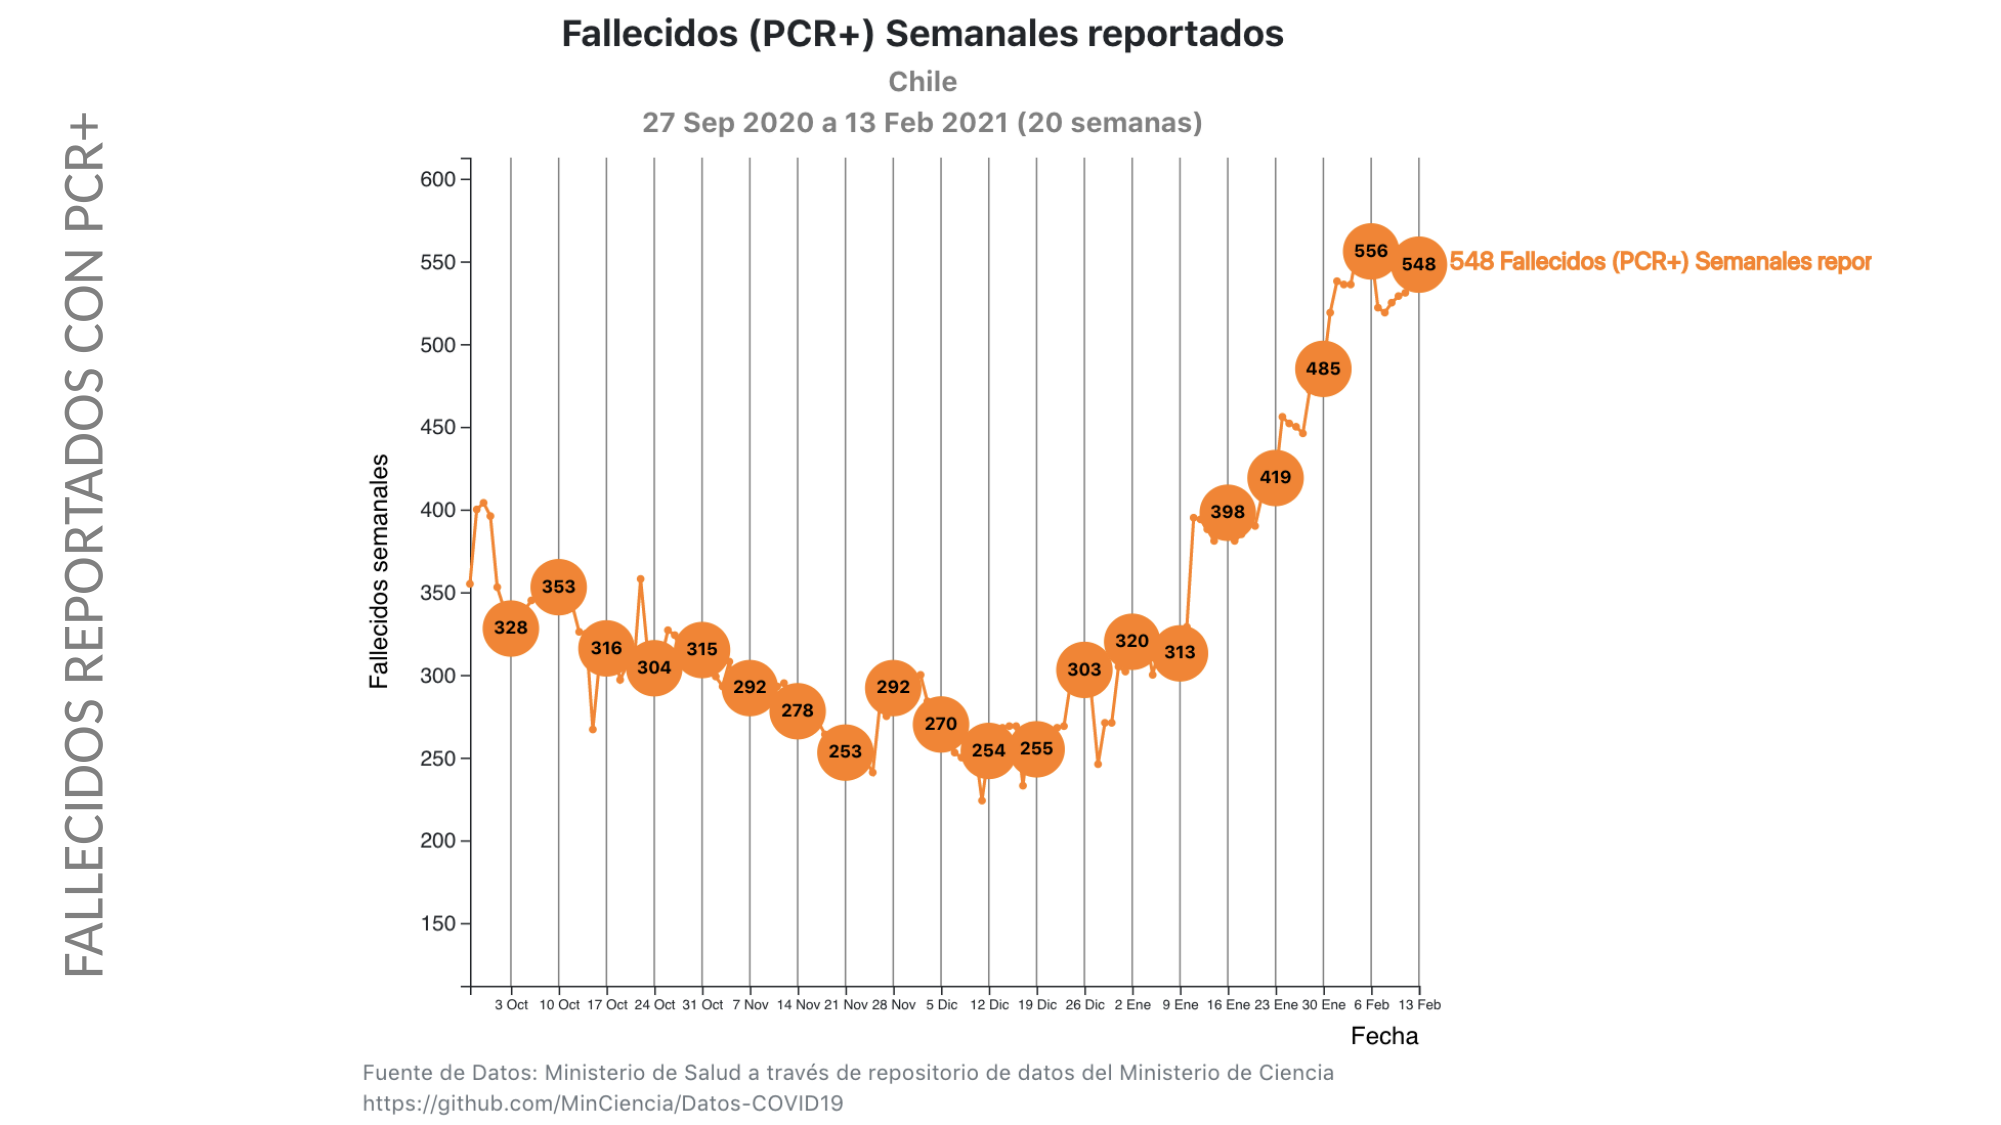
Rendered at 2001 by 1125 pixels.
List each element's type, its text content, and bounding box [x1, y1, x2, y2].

picture [342, 0, 1882, 1125]
text_box FALLECIDOS REPORTADOS CON PCR+ [36, 97, 122, 995]
